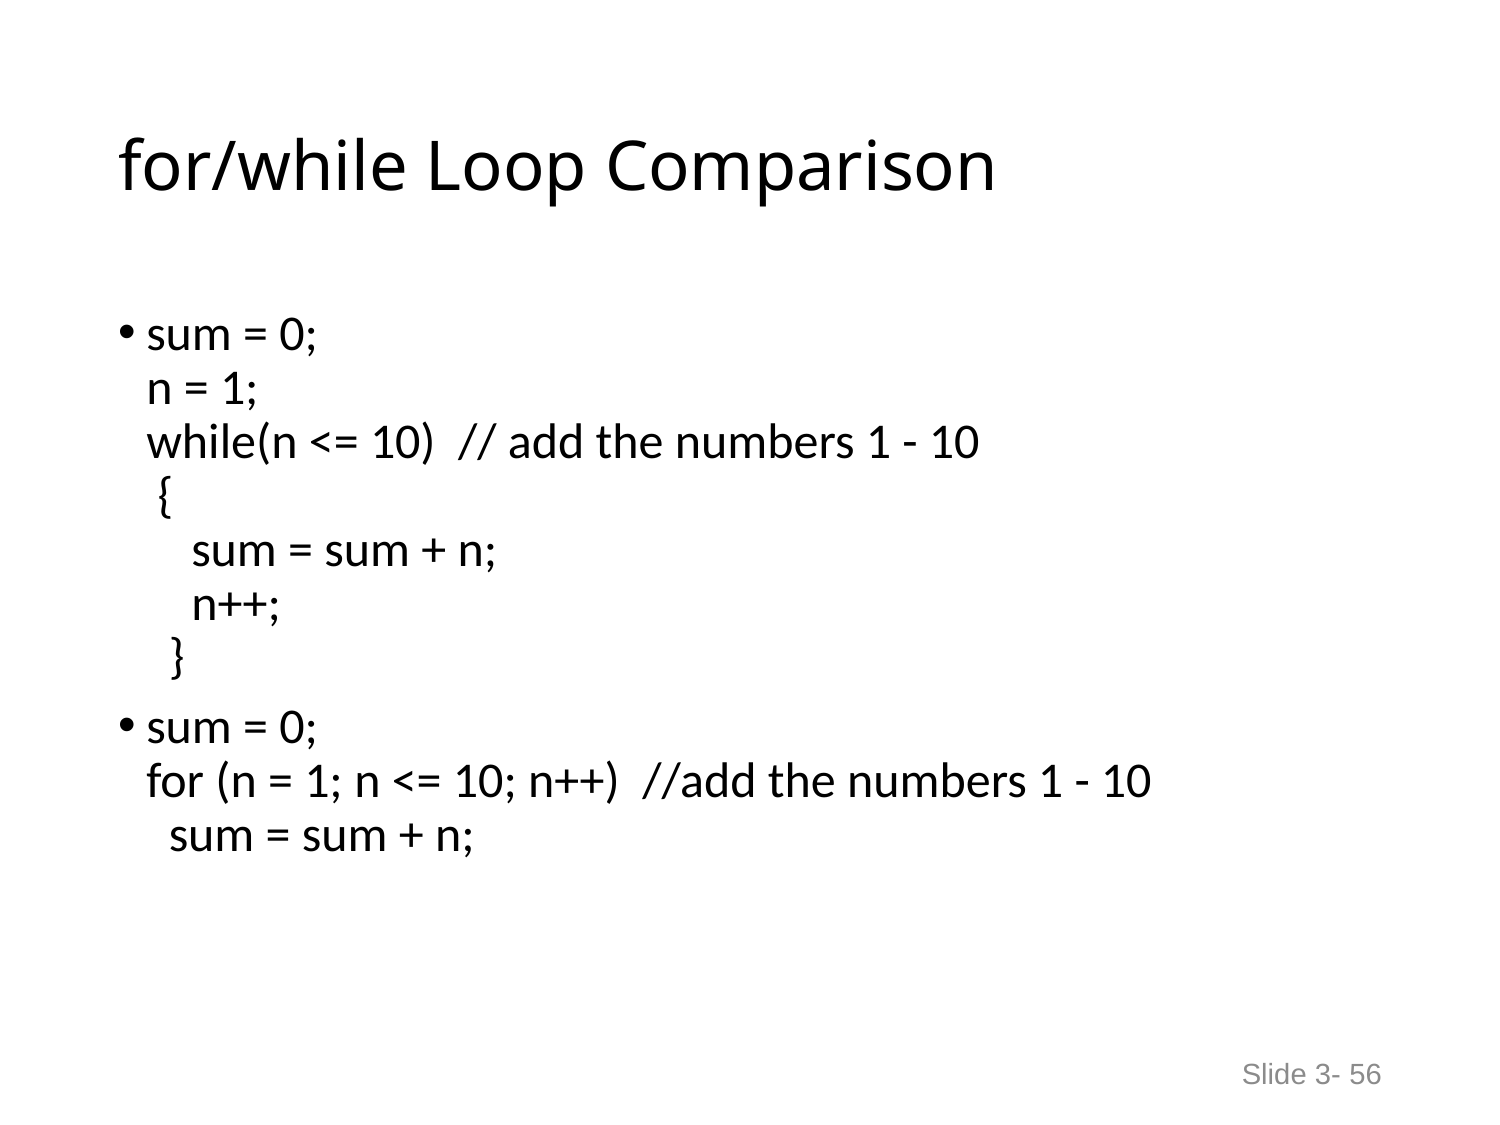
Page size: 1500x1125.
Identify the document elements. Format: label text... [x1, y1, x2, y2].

slide_number Slide 3- 56 [1059, 1042, 1397, 1103]
list sum = 0; n = 1; while(n <= 10) // add the numbers 1 - 10 { sum = sum + n; n++; } sum = 0; for (n = 1; n <= 10; n++) //add the numbers 1 - 10 sum = sum + n; [103, 299, 1397, 1014]
title for/while Loop Comparison [103, 59, 1397, 278]
